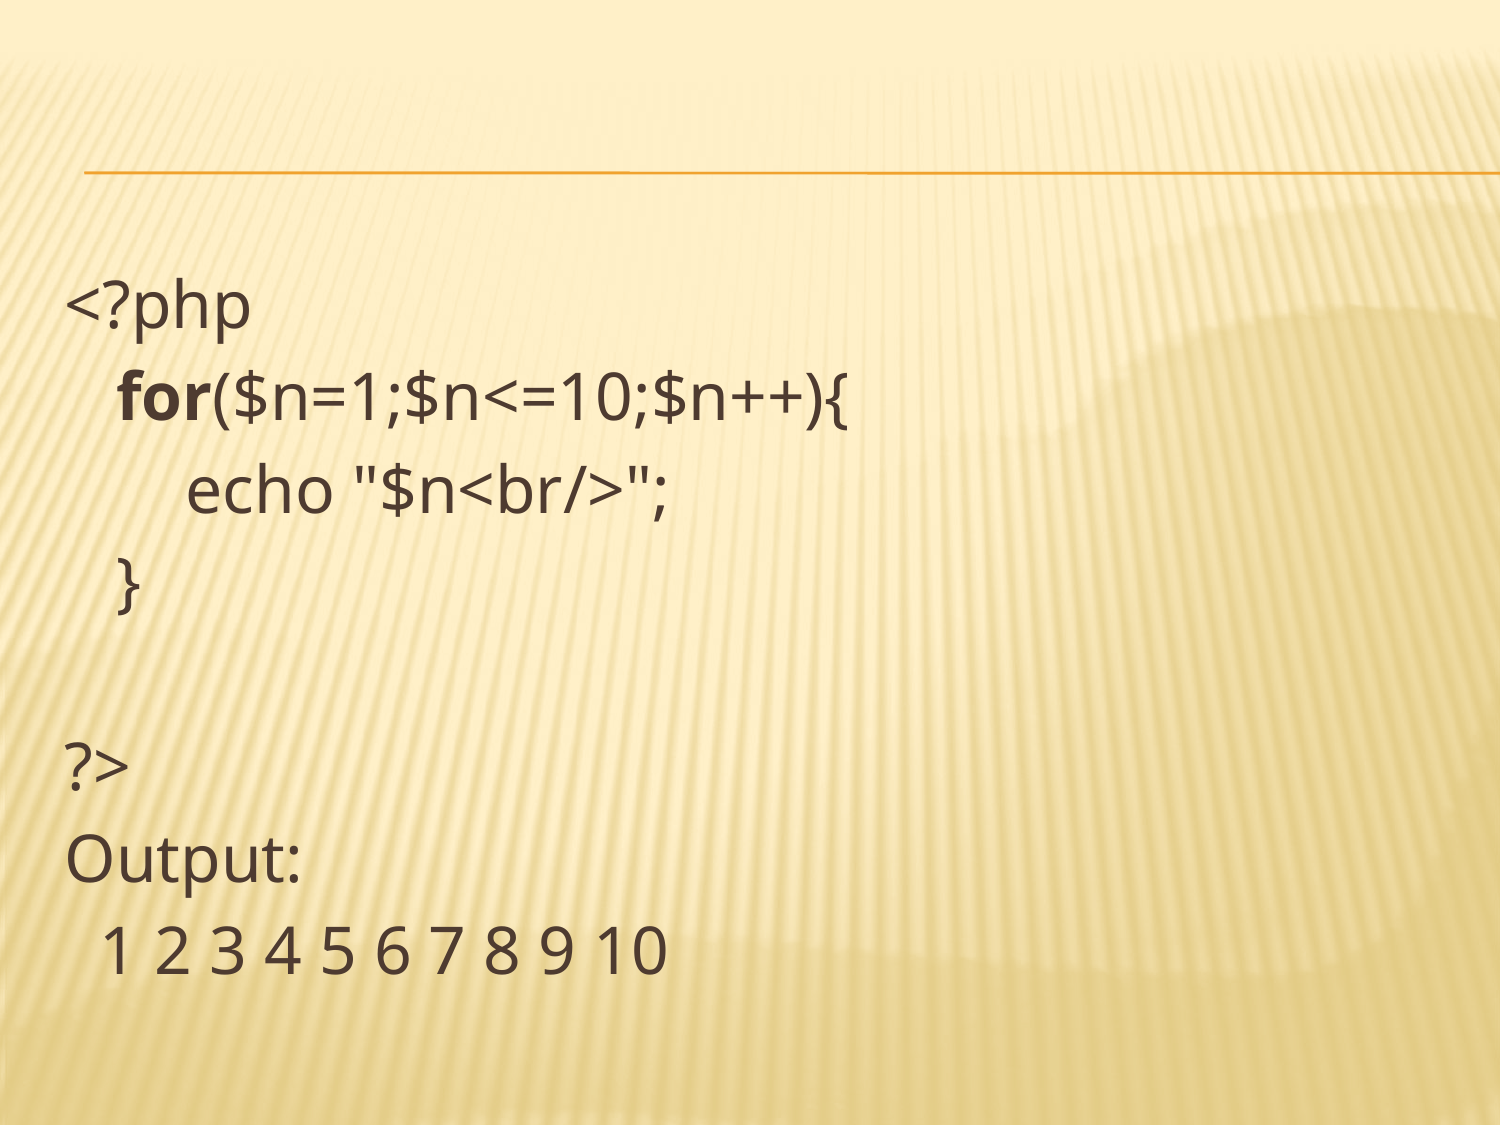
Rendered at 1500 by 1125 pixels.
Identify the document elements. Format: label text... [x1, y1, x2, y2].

list <?php for($n=1;$n<=10;$n++){ echo "$n<br/>"; } ?> Output: 1 2 3 4 5 6 7 8 9 10 [50, 254, 1475, 998]
